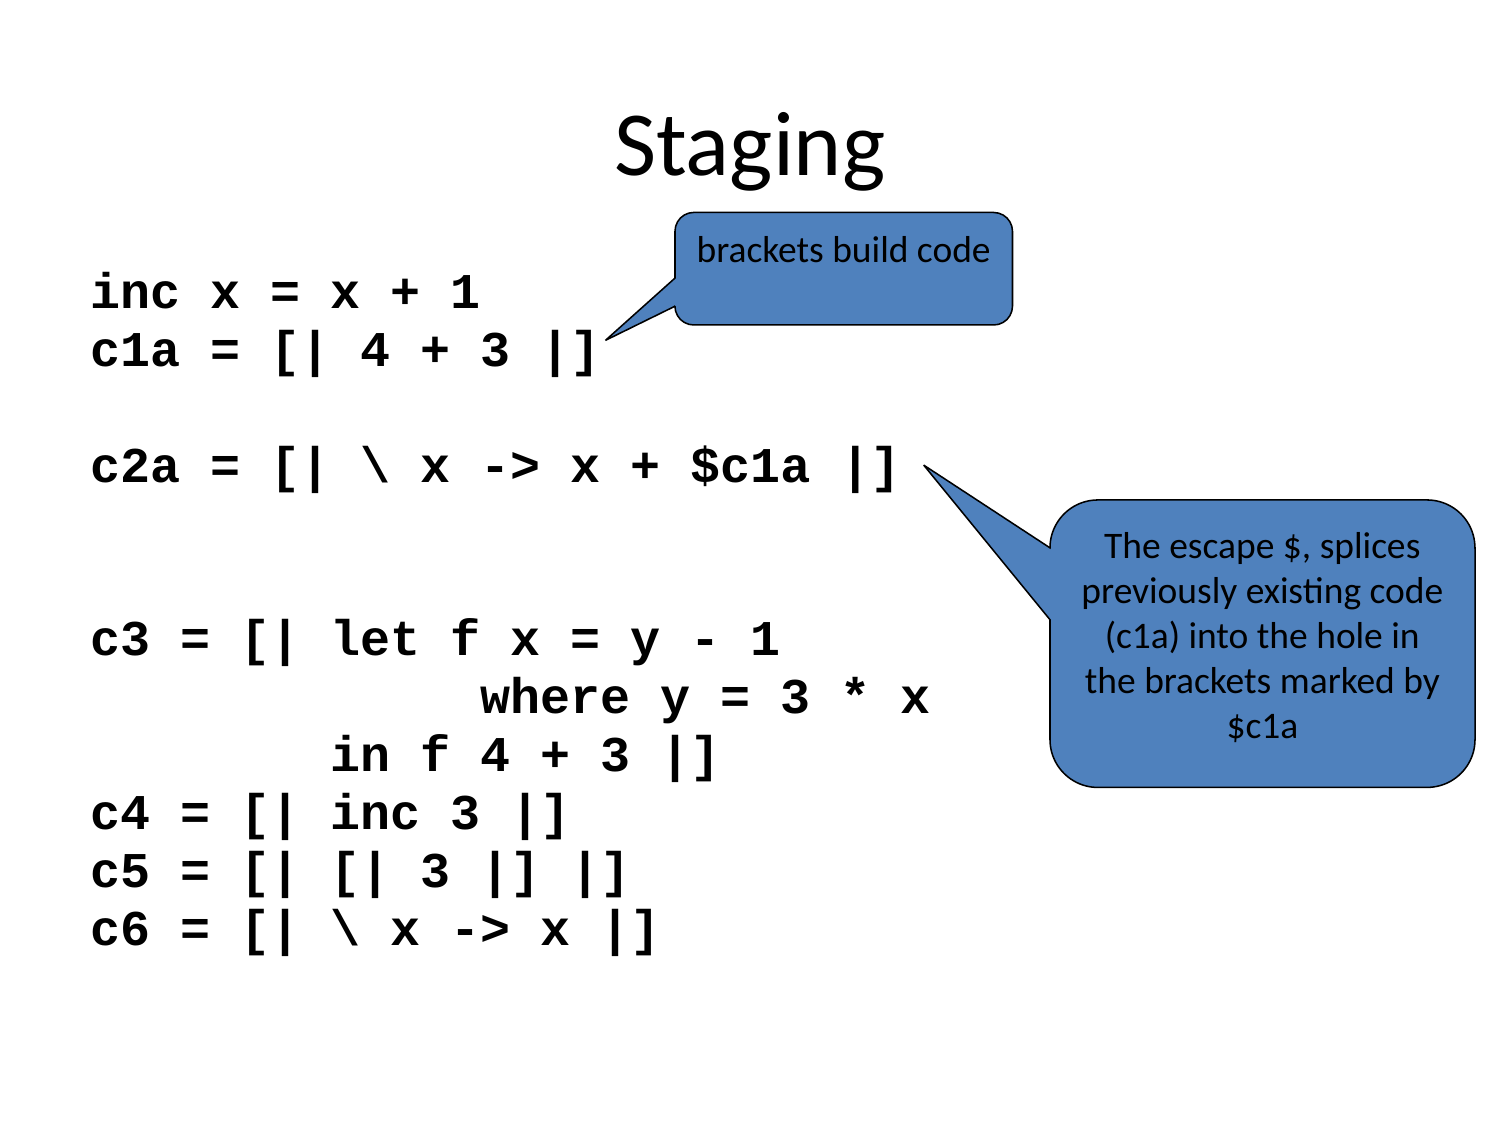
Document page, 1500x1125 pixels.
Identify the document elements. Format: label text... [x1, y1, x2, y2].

title Staging [75, 45, 1425, 233]
text_box brackets build code [605, 212, 1013, 341]
list inc x = x + 1 c1a = [| 4 + 3 |] c2a = [| \ x -> x + $c1a |] c3 = [| let f x = y - 1 where y = 3 * x in f 4 + 3 |] c4 = [| inc 3 |] c5 = [| [| 3 |] |] c6 = [| \ x -> x |] [75, 262, 1425, 1005]
text_box The escape $, splices previously existing code (c1a) into the hole in the brackets marked by $c1a [923, 465, 1476, 788]
